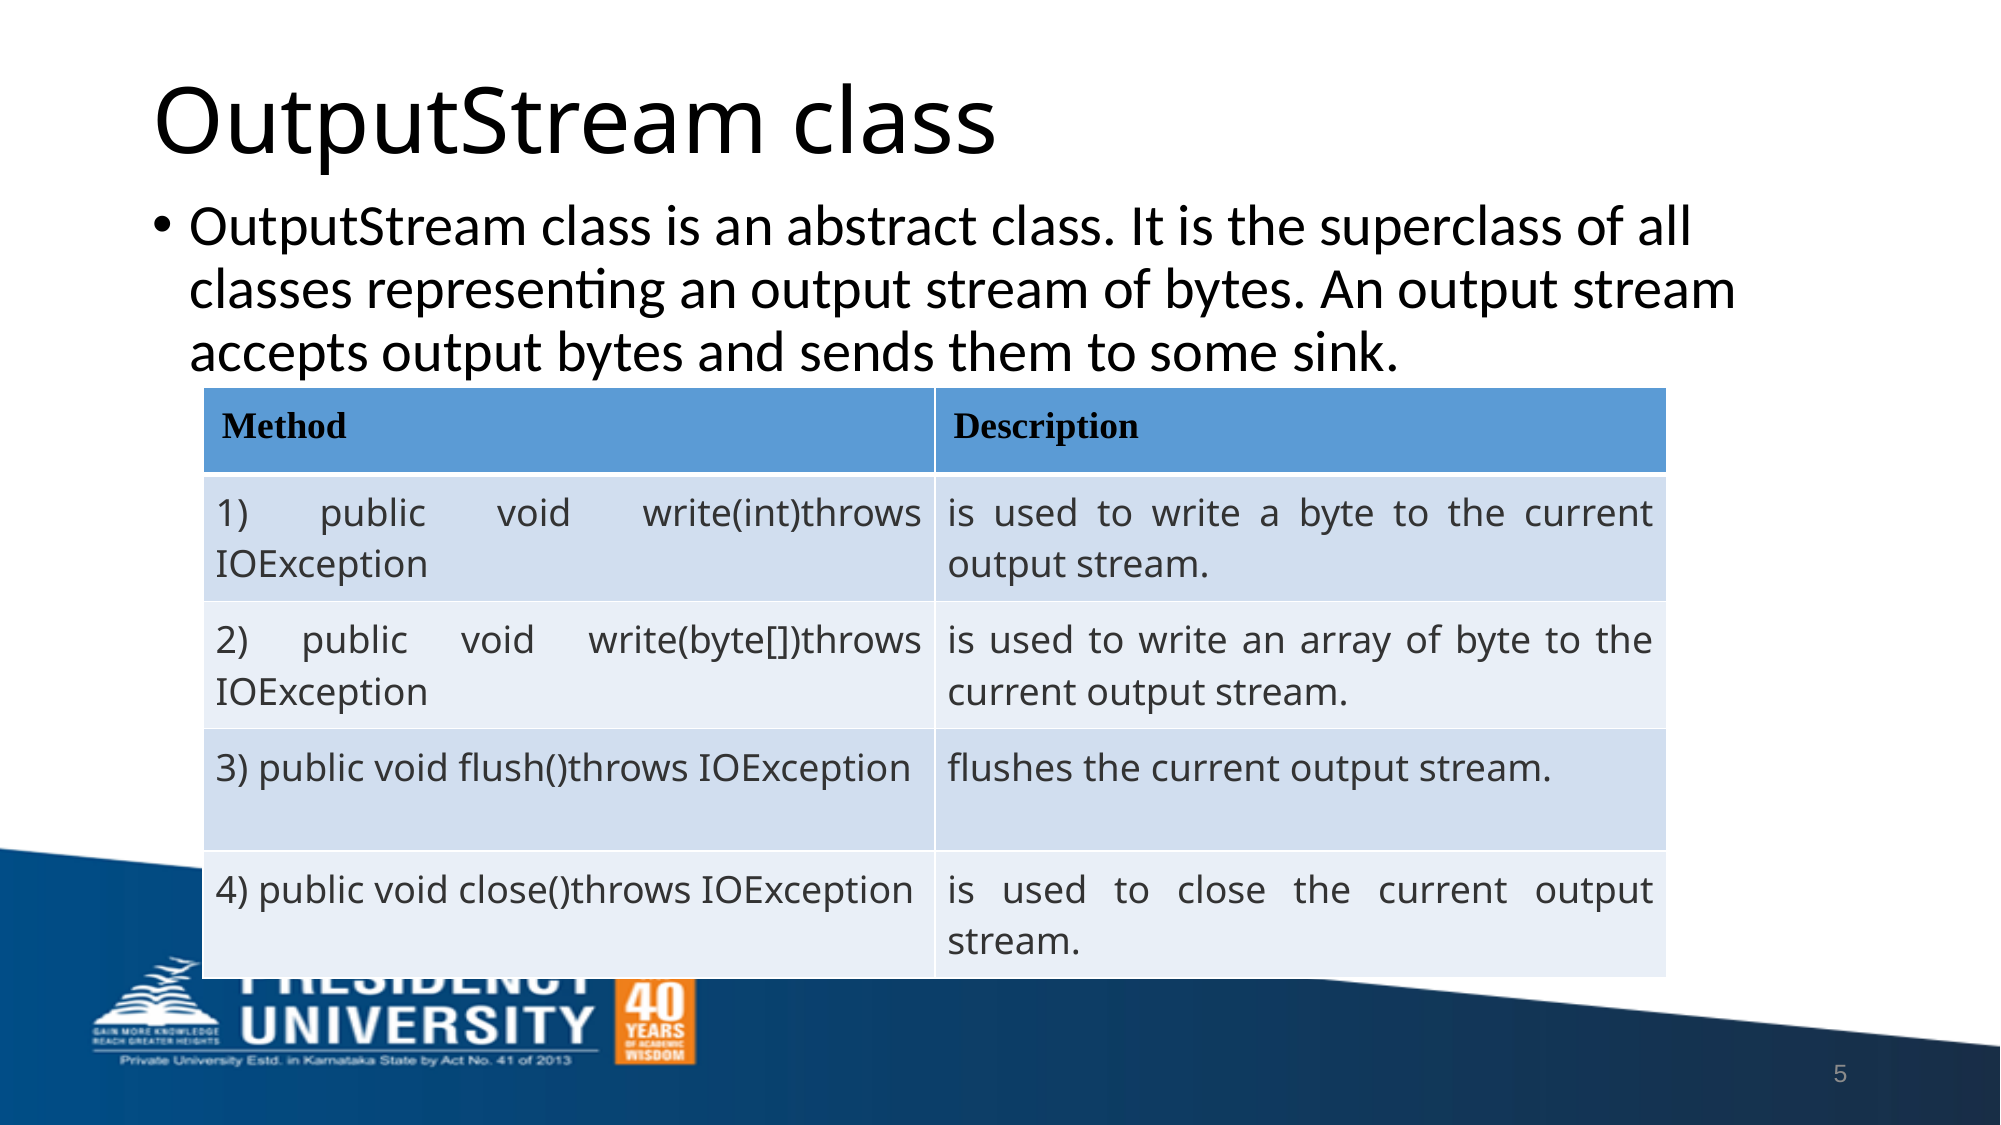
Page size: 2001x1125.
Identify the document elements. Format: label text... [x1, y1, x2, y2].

table_cell 1) public void write(int)throws IOException [204, 477, 934, 601]
table_cell is used to close the current output stream. [936, 852, 1666, 977]
table_header Description [936, 388, 1666, 472]
table_cell 4) public void close()throws IOException [204, 852, 934, 977]
slide_number 5 [1412, 1042, 1863, 1103]
table_cell 3) public void flush()throws IOException [204, 729, 934, 850]
picture [0, 845, 2000, 1125]
table_header Method [204, 388, 934, 472]
title OutputStream class [137, 59, 1863, 187]
table_cell 2) public void write(byte[])throws IOException [204, 602, 934, 728]
table_cell is used to write an array of byte to the current output stream. [936, 602, 1666, 728]
table_cell is used to write a byte to the current output stream. [936, 477, 1666, 601]
list OutputStream class is an abstract class. It is the superclass of all classes representing an output stream of bytes. An output stream accepts output bytes and sends them to some sink. [137, 187, 1863, 1014]
table_cell flushes the current output stream. [936, 729, 1666, 850]
